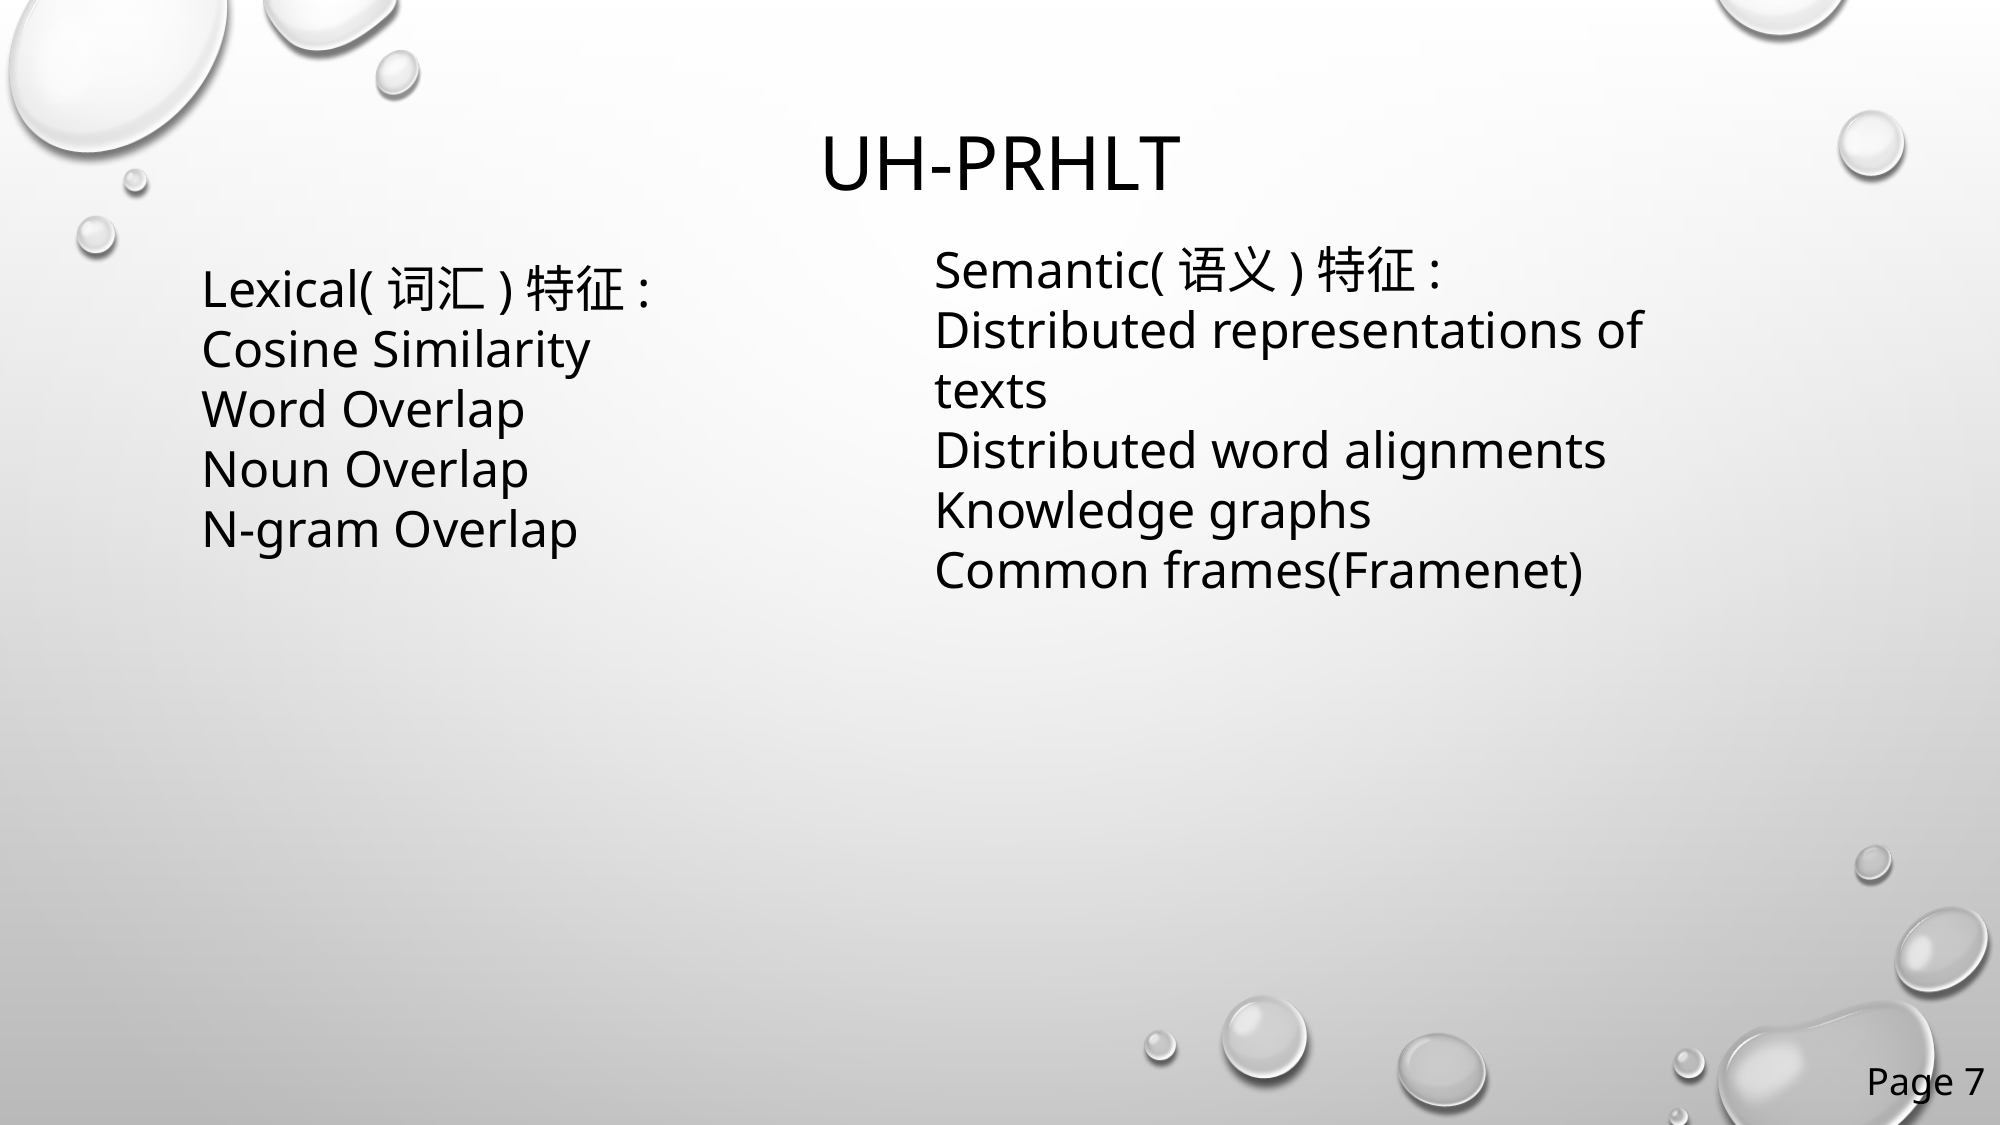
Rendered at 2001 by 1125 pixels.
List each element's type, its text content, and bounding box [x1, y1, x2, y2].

title UH-PRHLT [149, 101, 1851, 232]
picture [0, 0, 2000, 1125]
text_box Semantic(语义)特征: Distributed representations of texts Distributed word alignments Knowledge graphs Common frames(Framenet) [919, 231, 1705, 606]
text_box Lexical(词汇)特征: Cosine Similarity Word Overlap Noun Overlap N-gram Overlap [187, 249, 914, 565]
text_box Page 7 [1851, 1050, 2000, 1111]
